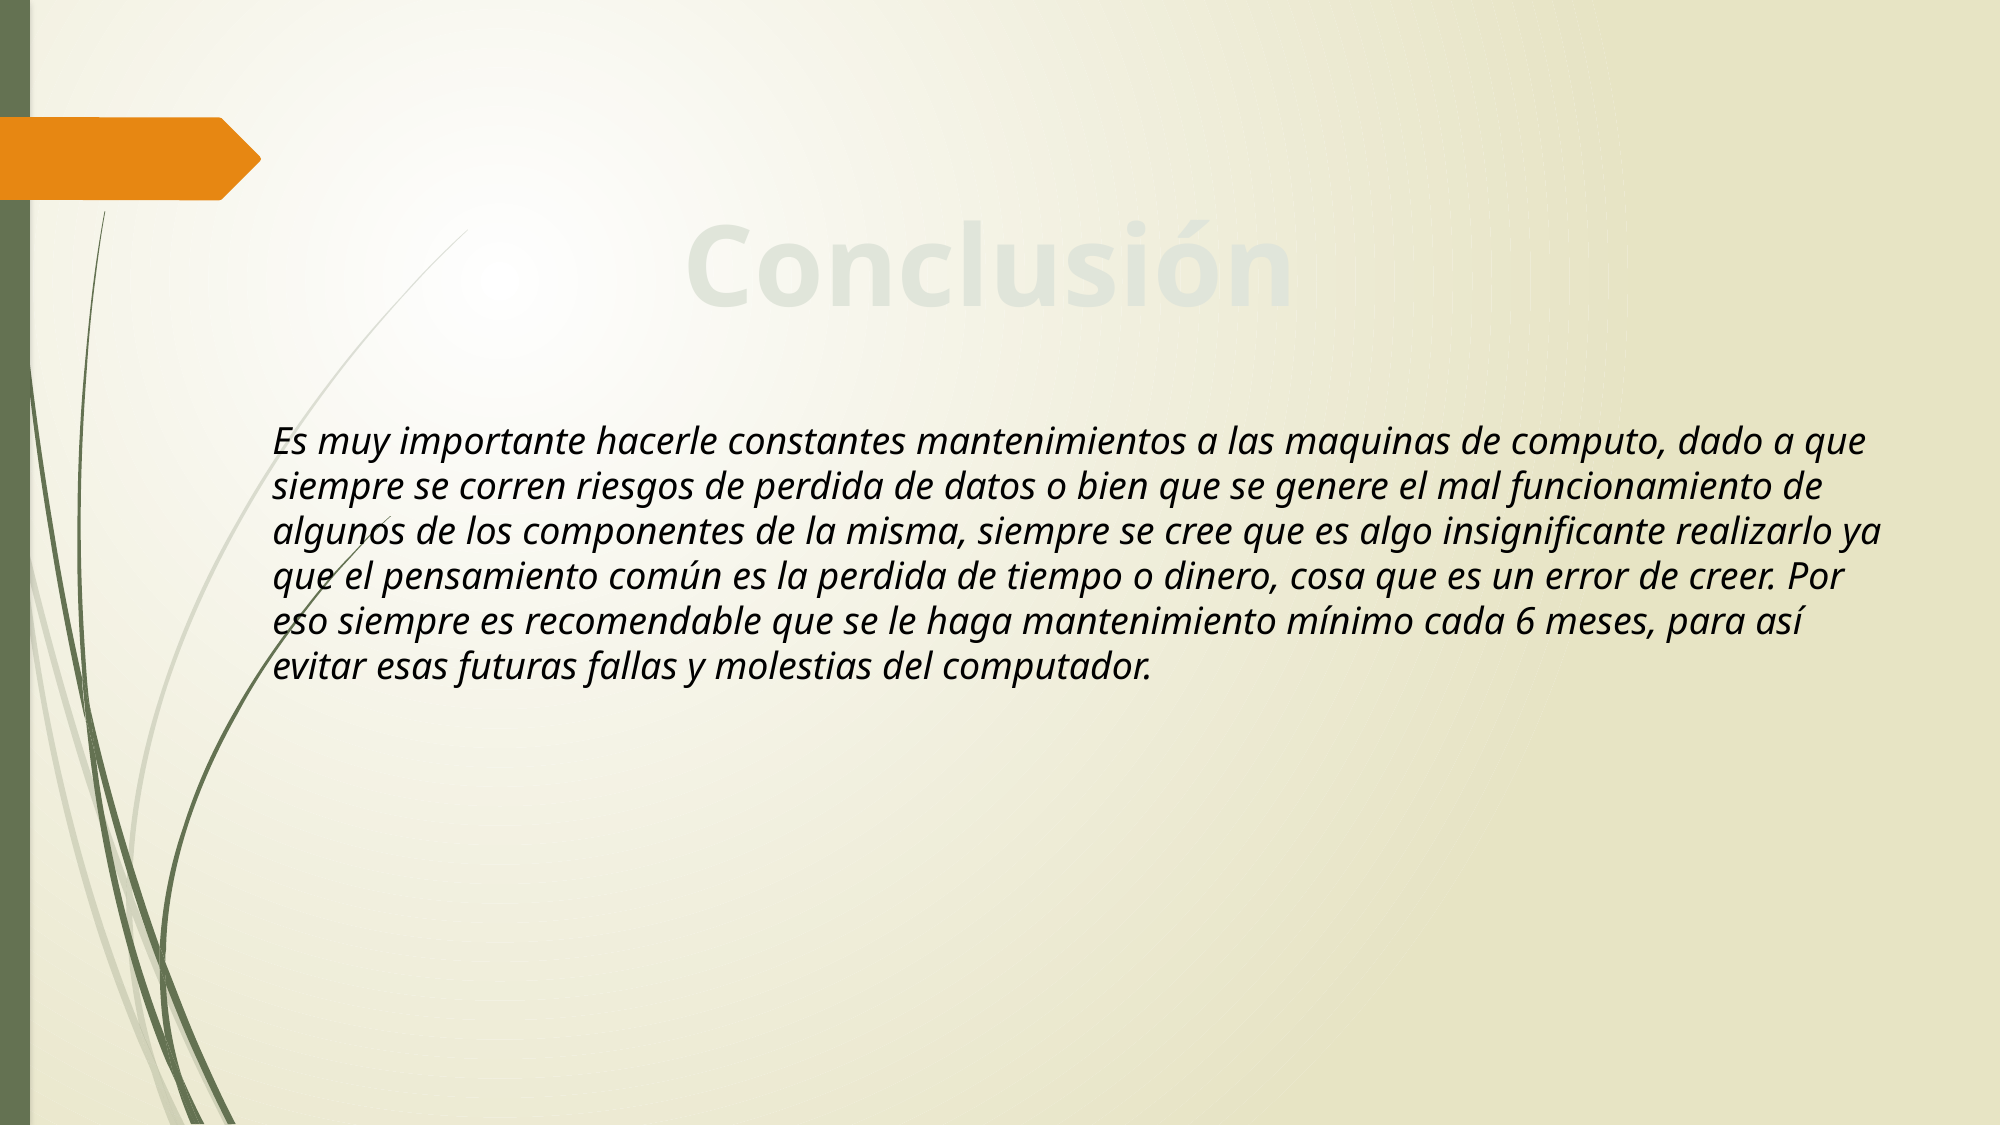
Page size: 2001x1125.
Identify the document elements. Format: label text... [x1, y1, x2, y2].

text_box Conclusión [667, 186, 1314, 337]
text_box Es muy importante hacerle constantes mantenimientos a las maquinas de computo, dado a que siempre se corren riesgos de perdida de datos o bien que se genere el mal funcionamiento de algunos de los componentes de la misma, siempre se cree que es algo insignificante realizarlo ya que el pensamiento común es la perdida de tiempo o dinero, cosa que es un error de creer. Por eso siempre es recomendable que se le haga mantenimiento mínimo cada 6 meses, para así evitar esas futuras fallas y molestias del computador. [257, 409, 1908, 695]
